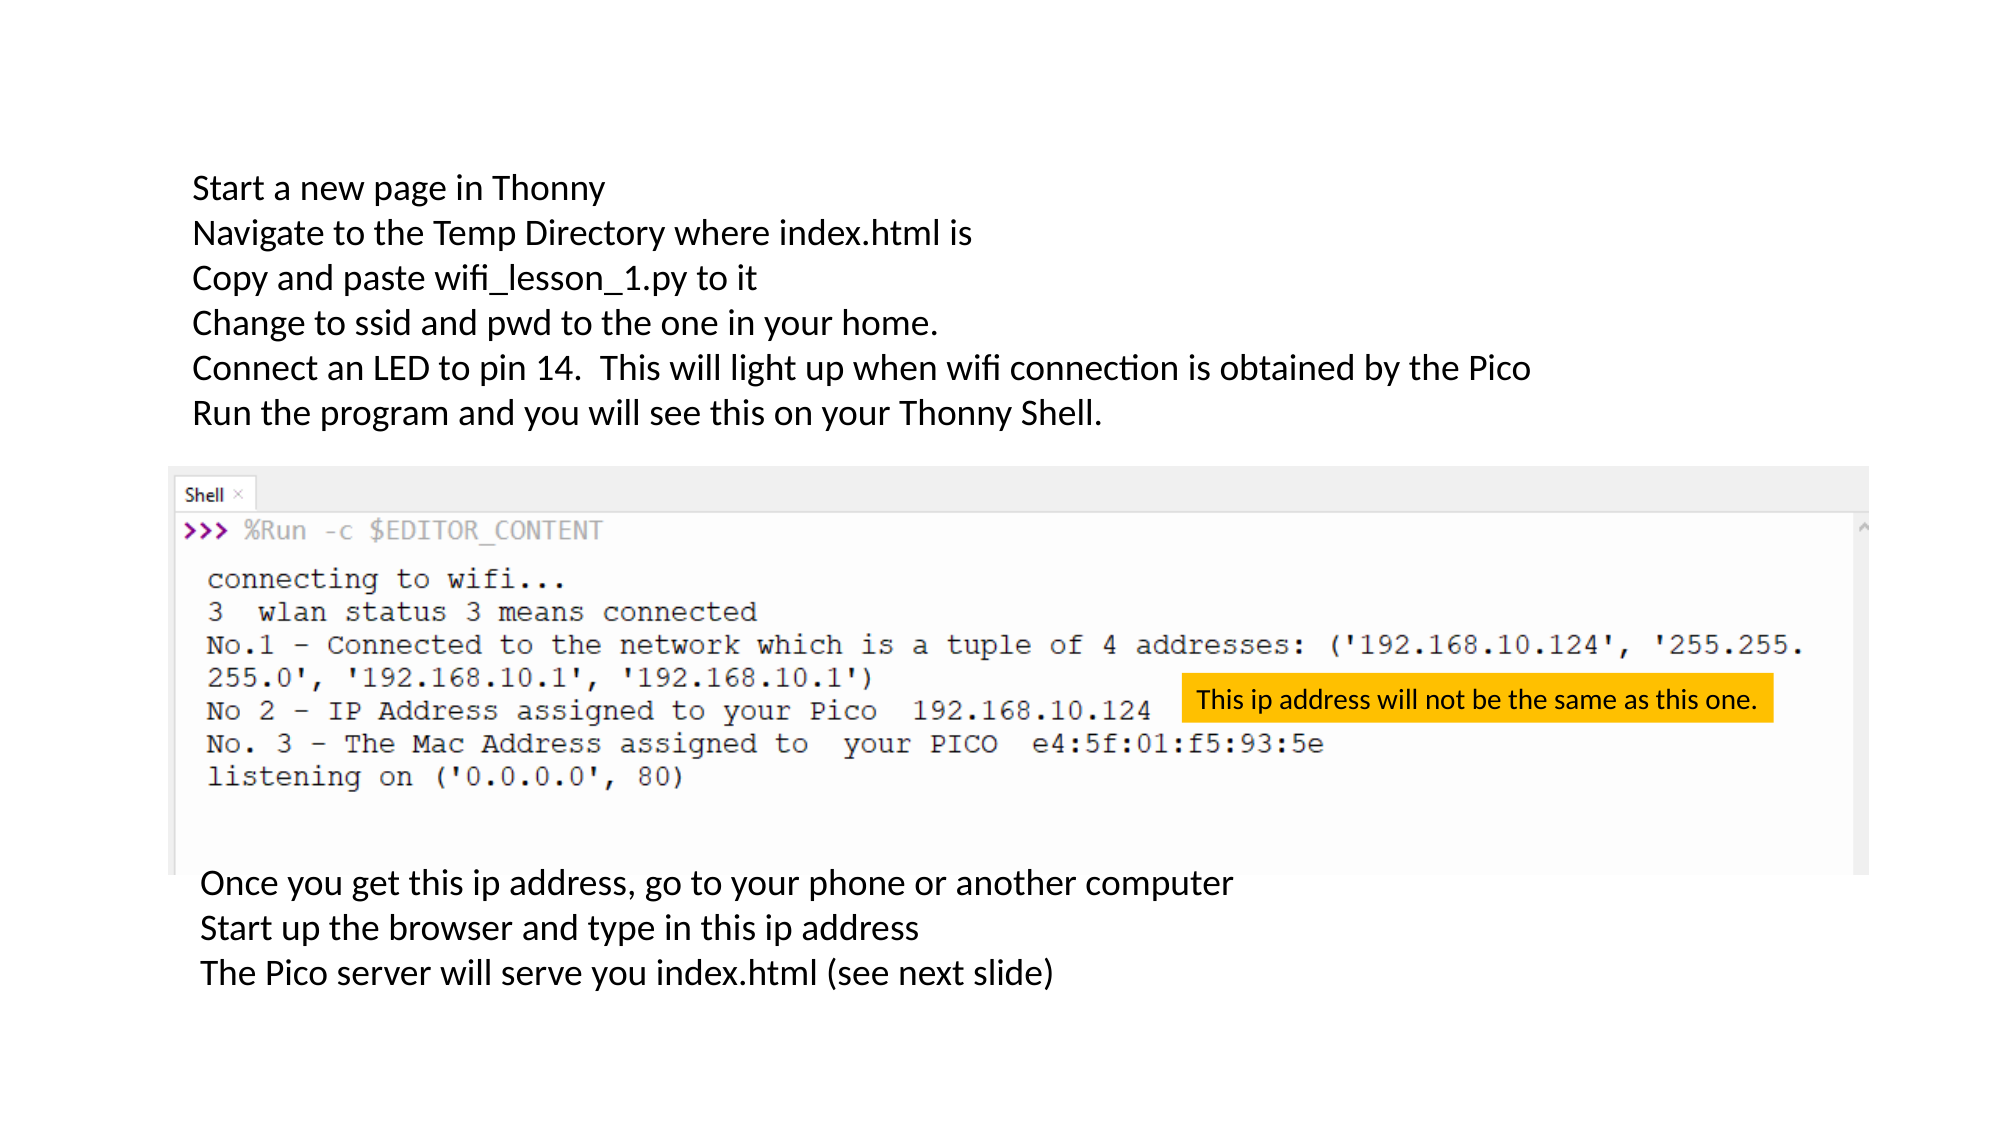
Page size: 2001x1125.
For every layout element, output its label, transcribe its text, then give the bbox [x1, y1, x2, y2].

picture [168, 466, 1869, 875]
text_box Once you get this ip address, go to your phone or another computer Start up the browser and type in this ip address The Pico server will serve you index.html (see next slide) [185, 875, 1251, 1046]
text_box Start a new page in Thonny Navigate to the Temp Directory where index.html is Copy and paste wifi_lesson_1.py to it Change to ssid and pwd to the one in your home. Connect an LED to pin 14. This will light up when wifi connection is obtained by the Pico Run the program and you will see this on your Thonny Shell. [177, 155, 1548, 441]
